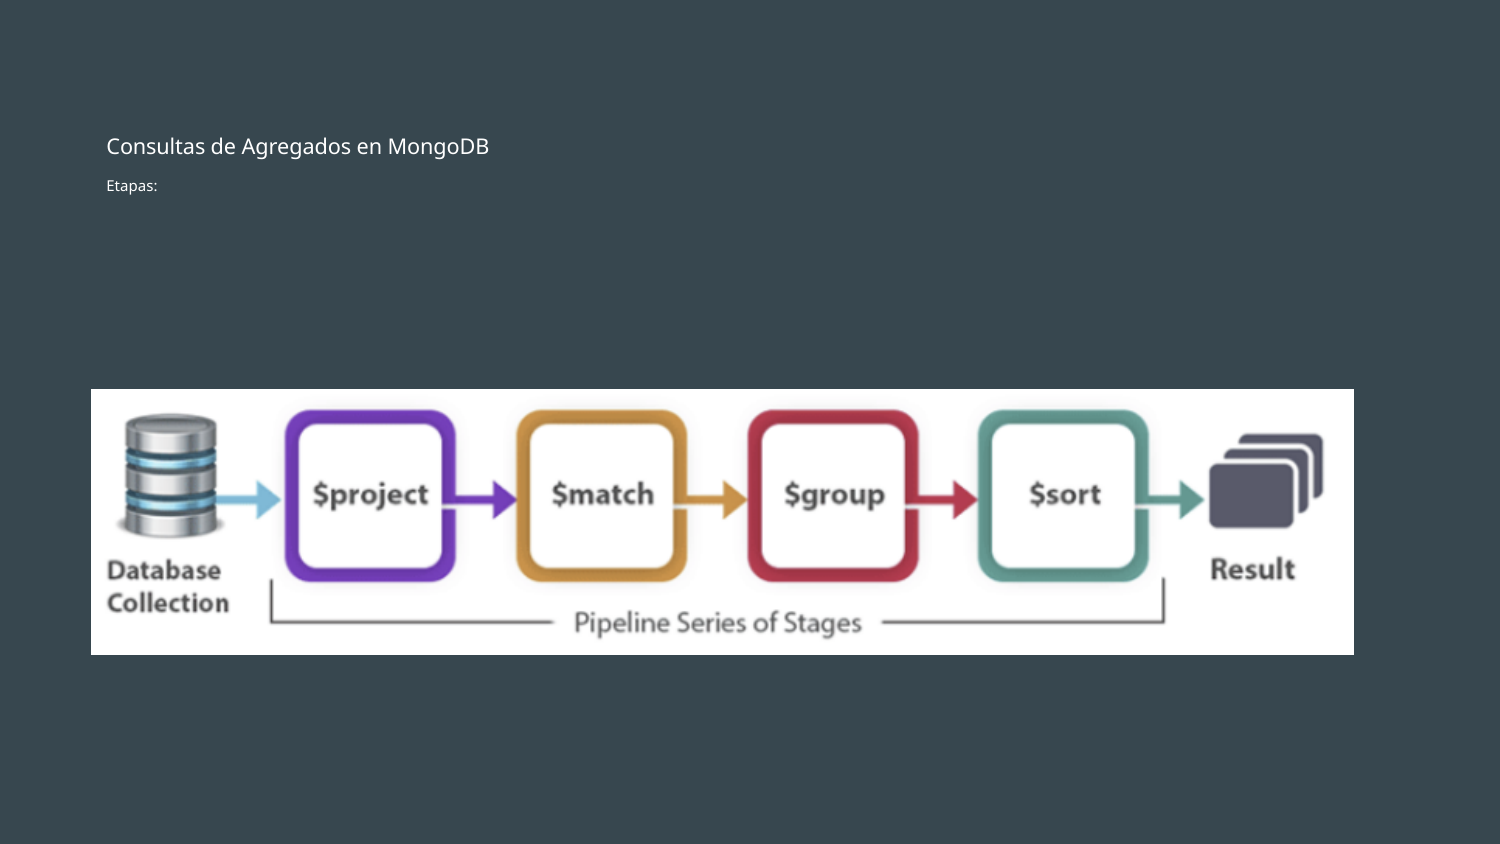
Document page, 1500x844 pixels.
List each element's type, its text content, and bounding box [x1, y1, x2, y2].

title Consultas de Agregados en MongoDB Etapas: [91, 117, 1490, 212]
picture [91, 388, 1354, 655]
